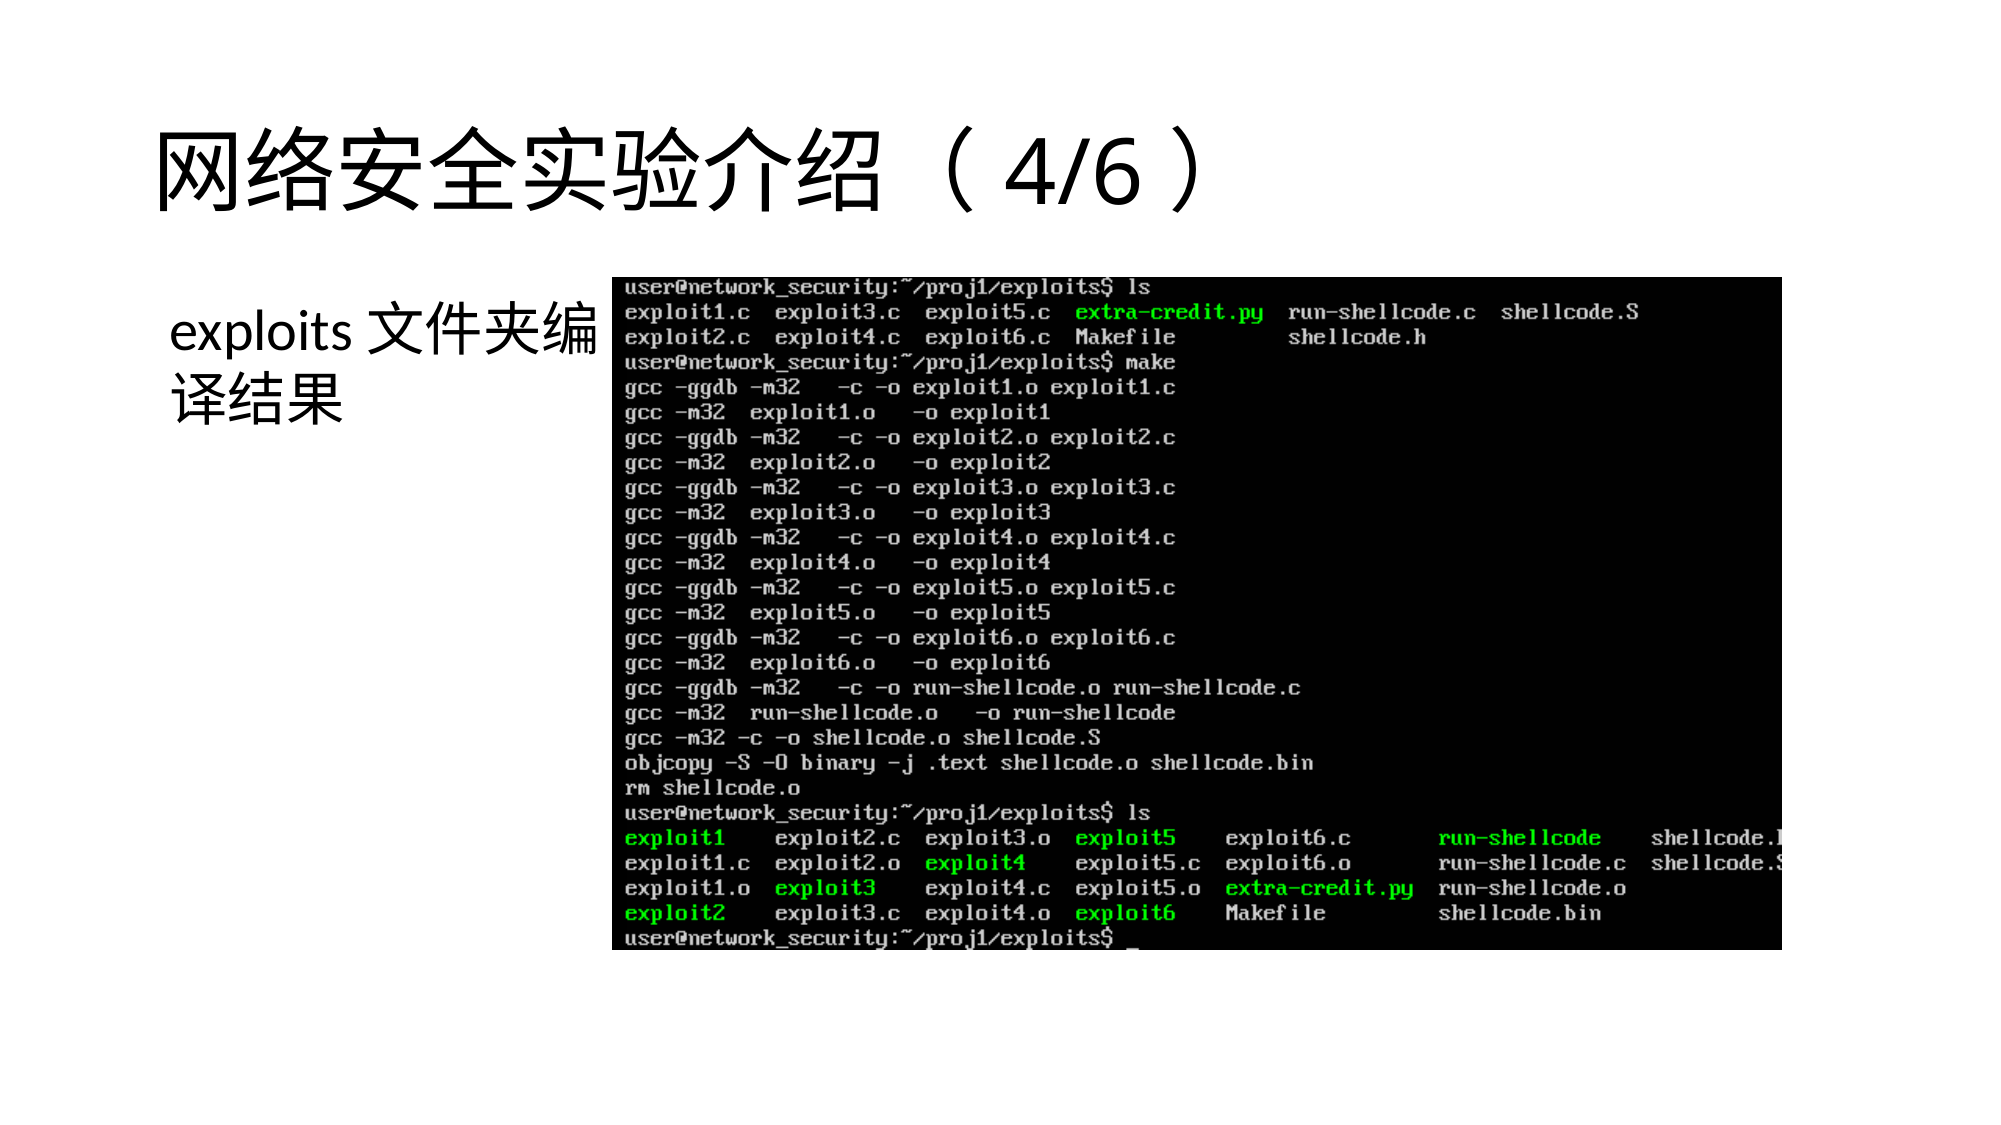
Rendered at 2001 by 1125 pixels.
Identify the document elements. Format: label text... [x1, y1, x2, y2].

title 网络安全实验介绍（4/6） [137, 59, 1863, 278]
text_box exploits文件夹编译结果 [154, 284, 612, 485]
picture [612, 277, 1782, 950]
